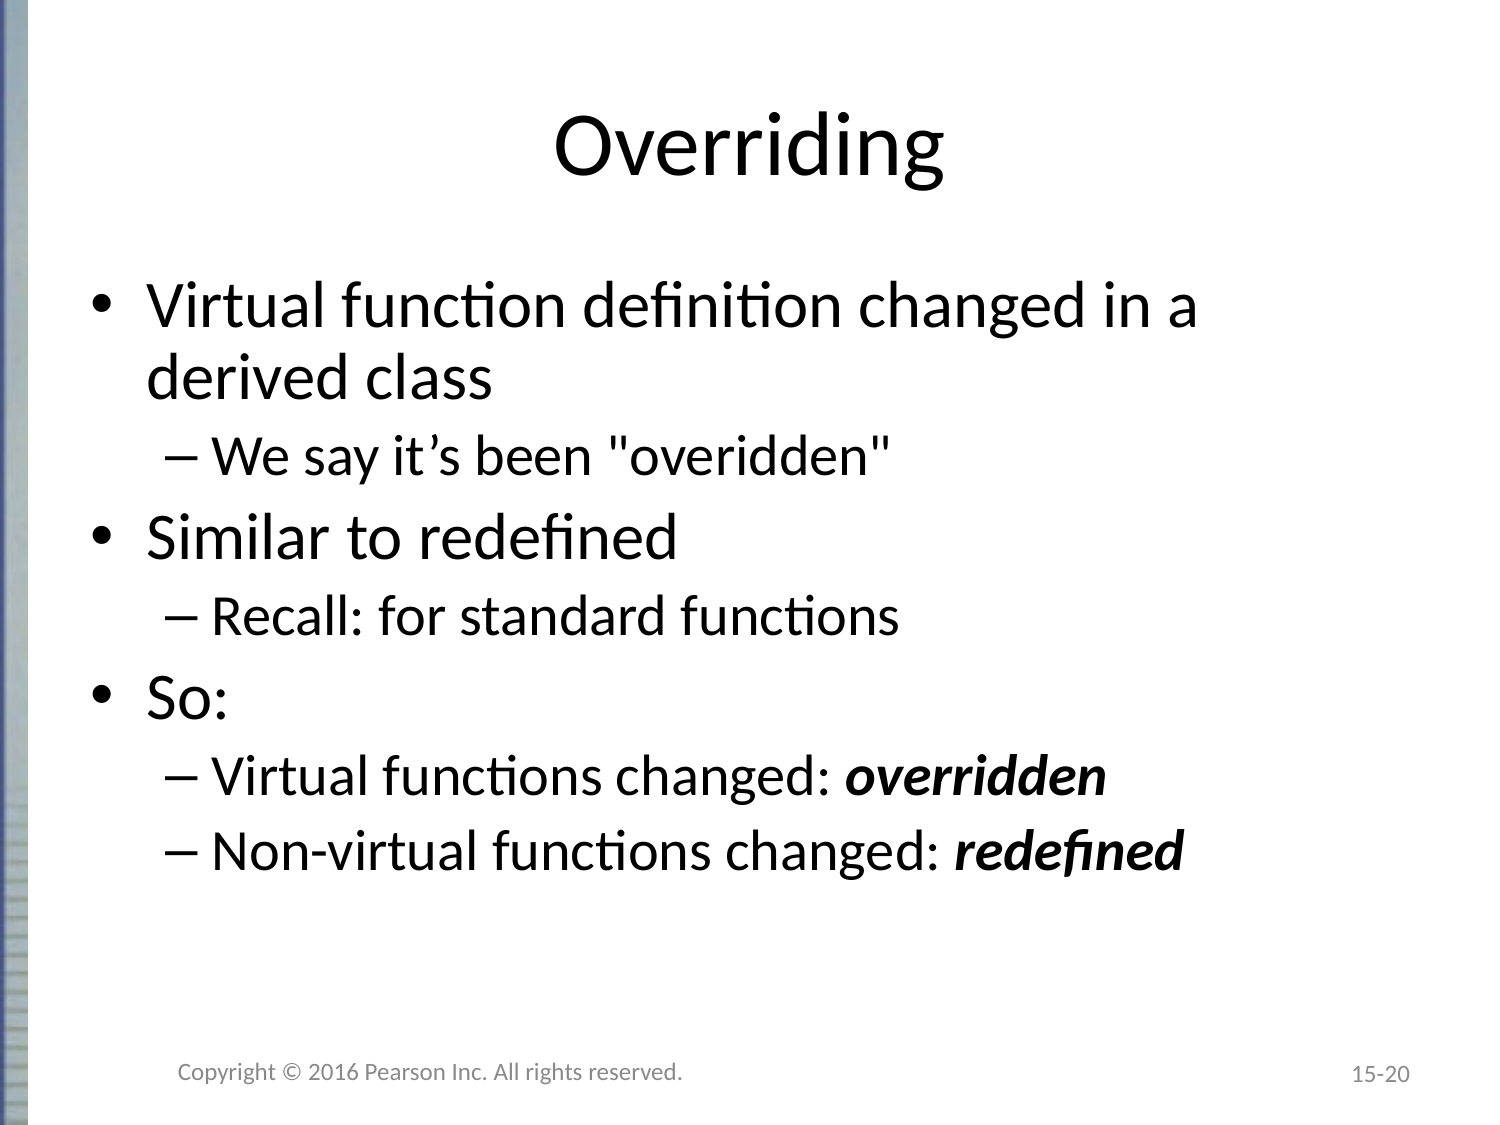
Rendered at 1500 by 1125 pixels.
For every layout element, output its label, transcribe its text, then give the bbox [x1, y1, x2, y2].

footer Copyright © 2016 Pearson Inc. All rights reserved. [75, 1040, 788, 1100]
list Virtual function definition changed in a derived class We say it’s been "overidden" Similar to redefined Recall: for standard functions So: Virtual functions changed: overridden Non-virtual functions changed: redefined [75, 262, 1425, 1005]
picture [0, 0, 28, 1125]
title Overriding [75, 45, 1425, 233]
slide_number 15-20 [1074, 1042, 1425, 1103]
